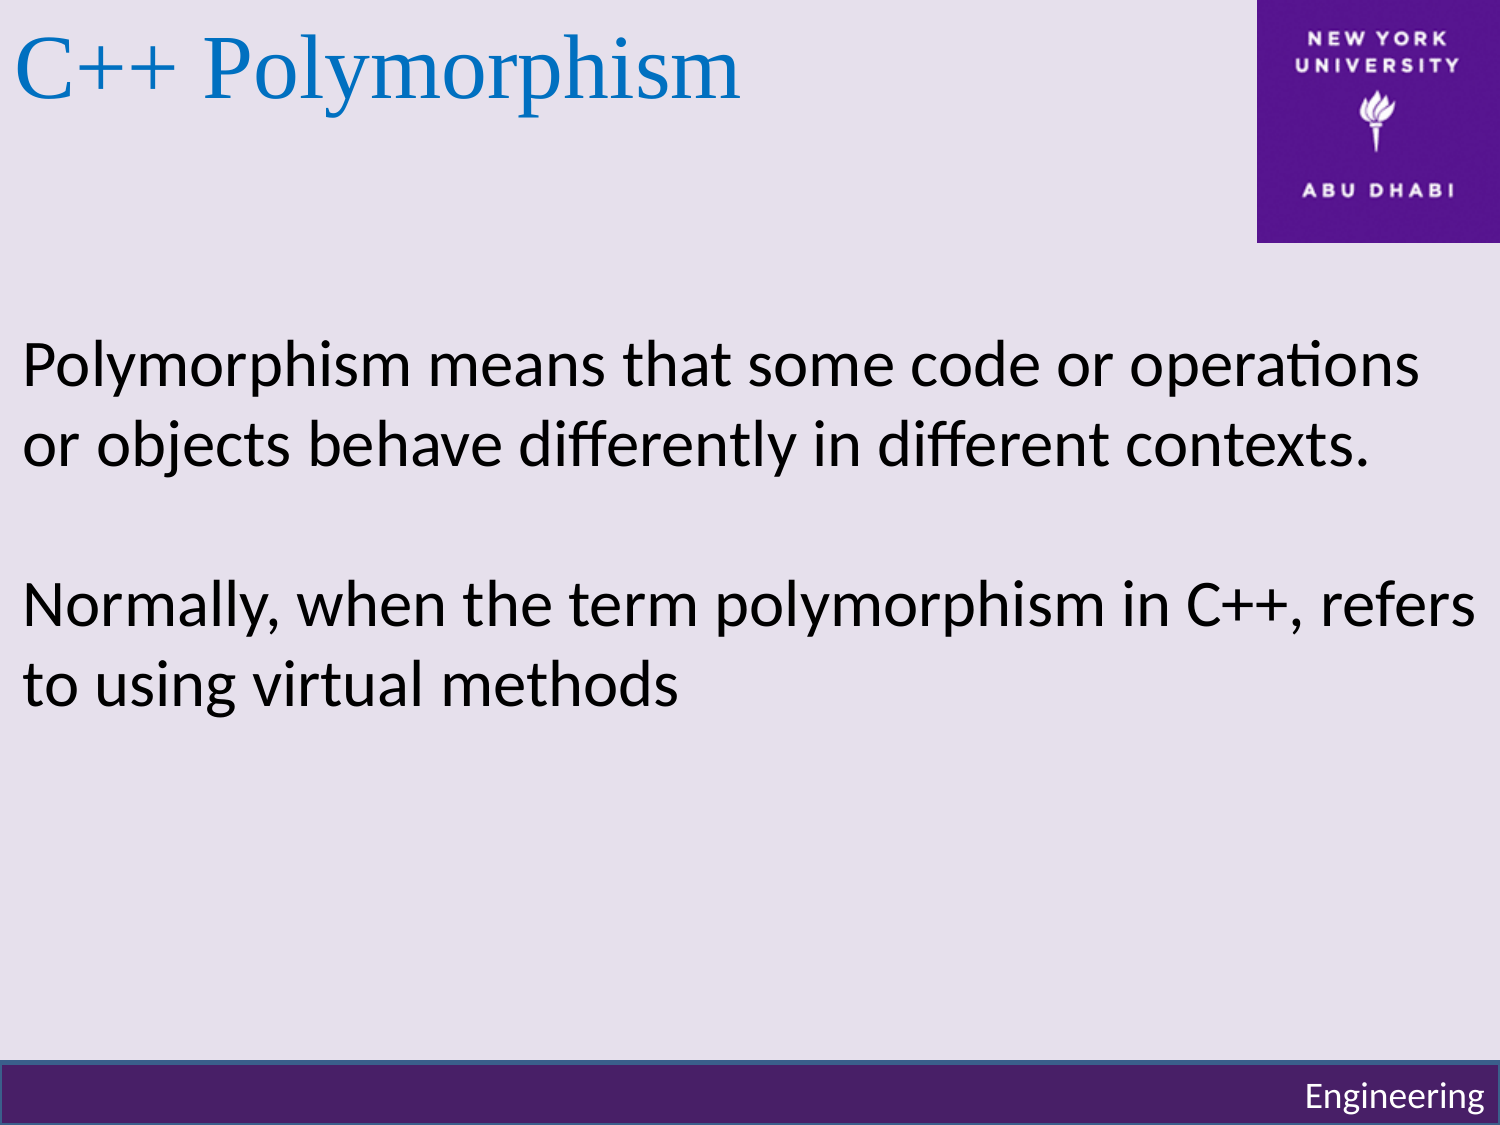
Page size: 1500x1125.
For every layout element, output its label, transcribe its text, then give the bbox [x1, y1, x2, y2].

picture [1257, 0, 1500, 243]
text_box Polymorphism means that some code or operations or objects behave differently in different contexts. Normally, when the term polymorphism in C++, refers to using virtual methods [7, 312, 1500, 727]
text_box C++ Polymorphism [0, 0, 1113, 125]
text_box Engineering [0, 1060, 1500, 1125]
